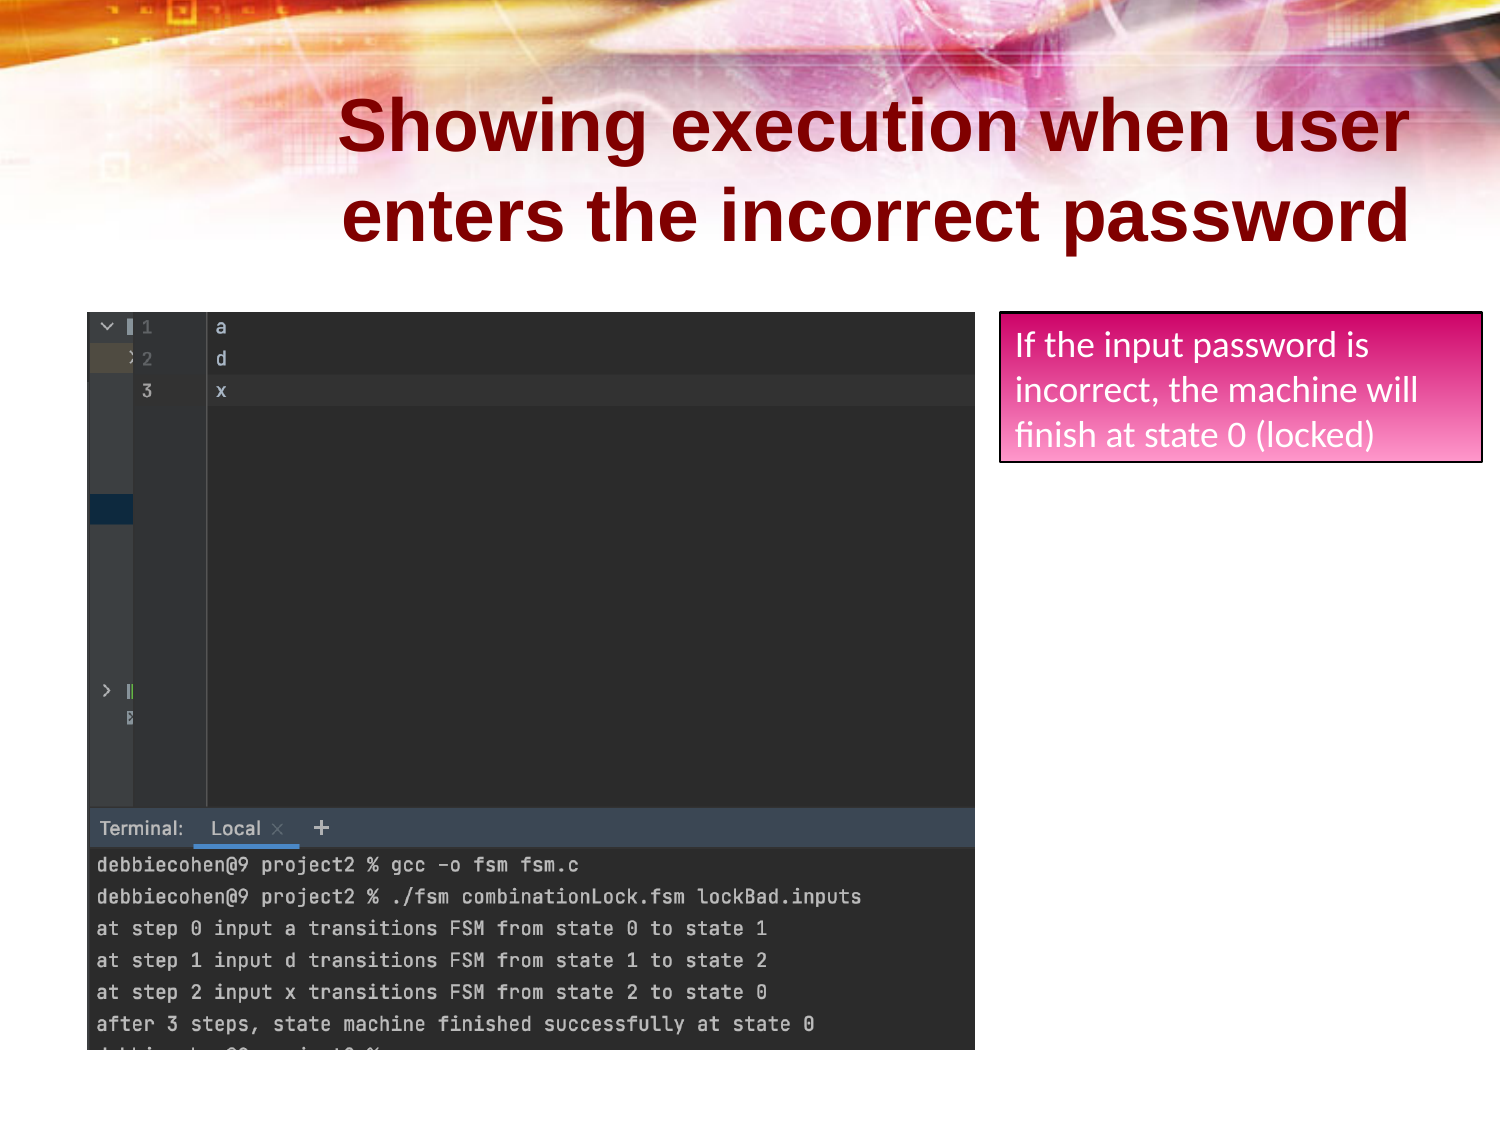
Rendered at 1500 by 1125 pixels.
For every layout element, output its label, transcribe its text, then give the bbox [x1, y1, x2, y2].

title Showing execution when user enters the incorrect password [174, 125, 1428, 209]
picture [0, 0, 1500, 1125]
text_box If the input password is incorrect, the machine will finish at state 0 (locked) [999, 312, 1482, 463]
